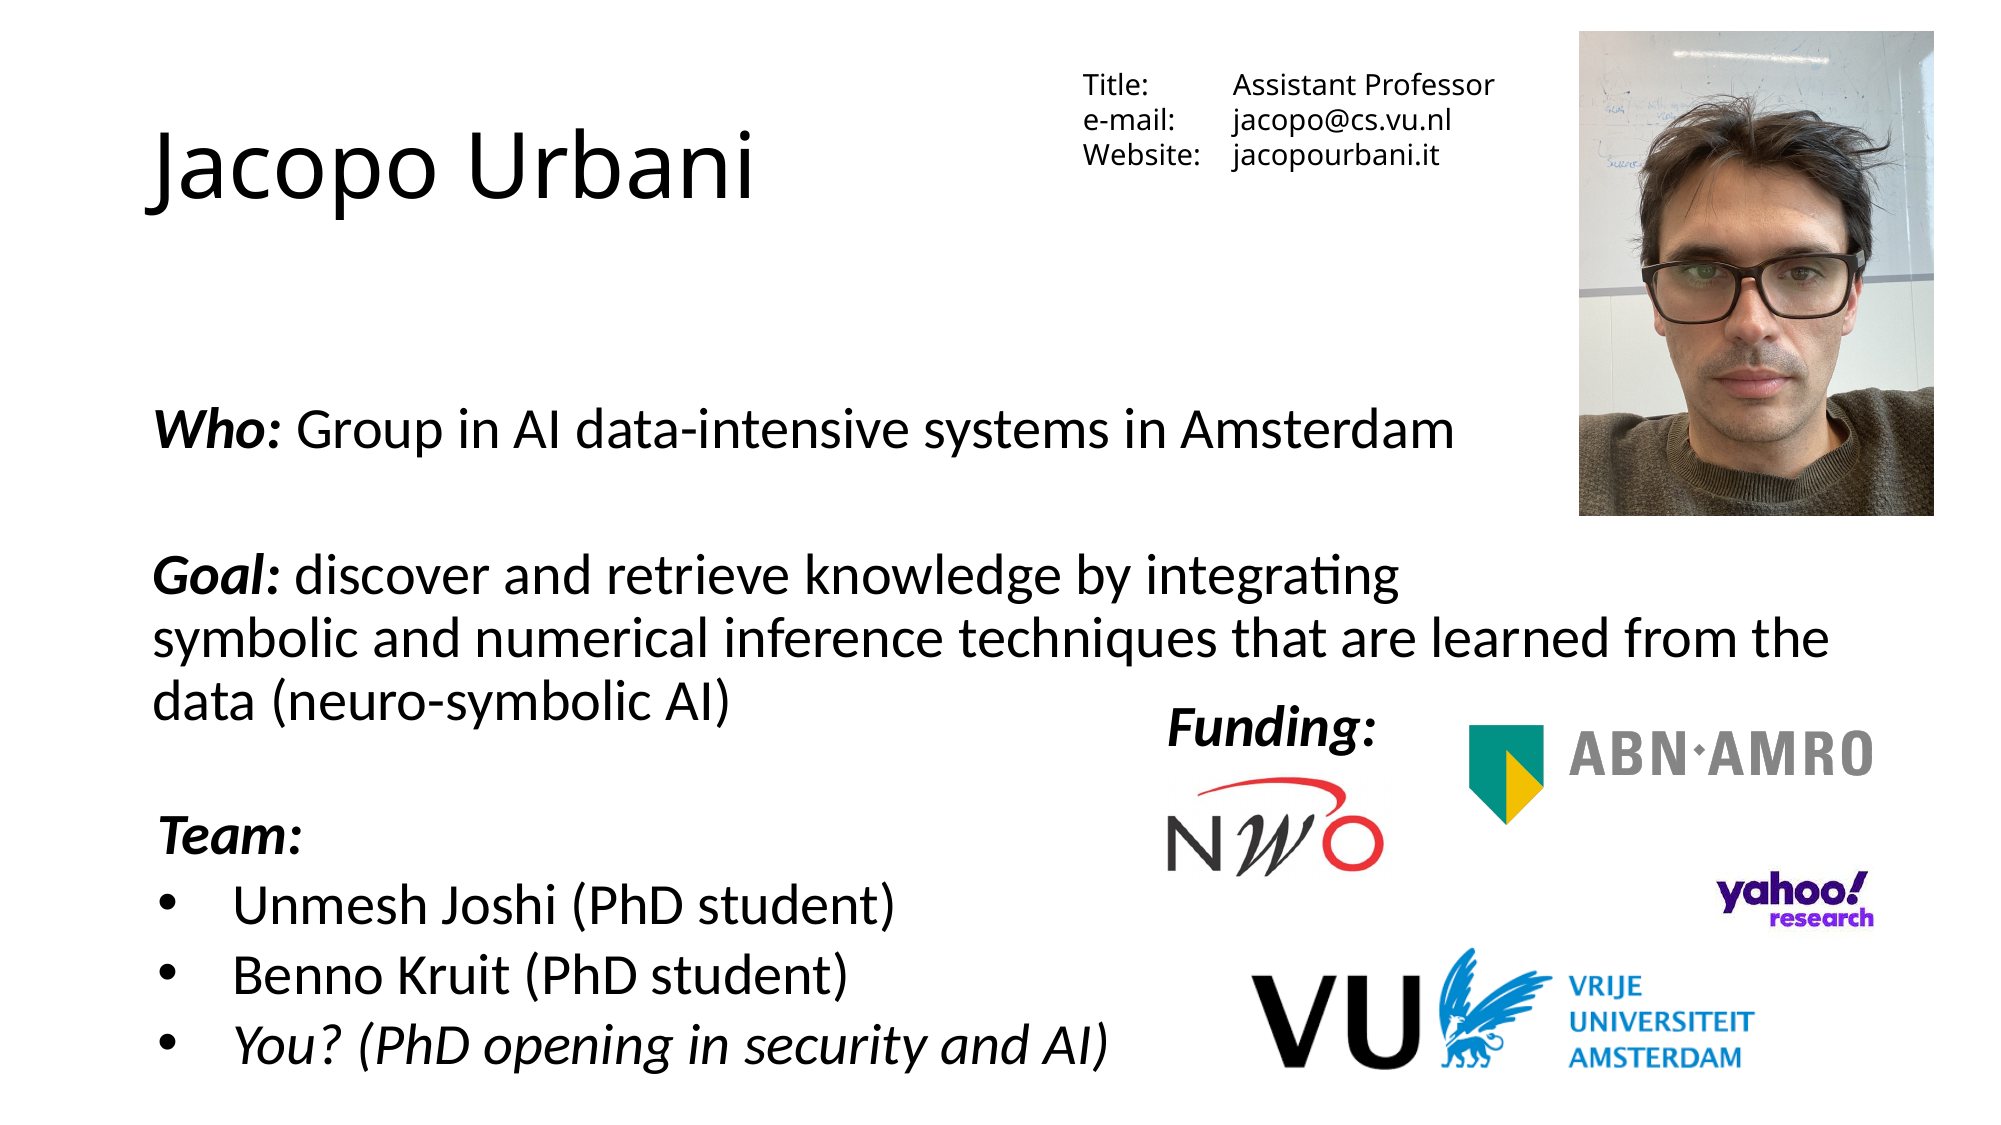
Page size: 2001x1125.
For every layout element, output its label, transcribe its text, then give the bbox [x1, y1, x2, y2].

title Jacopo Urbani [137, 59, 1579, 278]
picture [1579, 31, 1934, 516]
picture [1152, 773, 1396, 884]
list Who: Group in AI data-intensive systems in Amsterdam Goal: discover and retrieve knowledge by integrating symbolic and numerical inference techniques that are learned from the data (neuro-symbolic AI) [137, 299, 1934, 1014]
text_box Title: Assistant Professor e-mail: jacopo@cs.vu.nl Website: jacopourbani.it [1068, 58, 1579, 249]
picture [1250, 722, 1888, 1071]
text_box Funding: [1152, 680, 1393, 766]
text_box Team: Unmesh Joshi (PhD student) Benno Kruit (PhD student) You? (PhD opening in security and AI) [142, 789, 1216, 1084]
